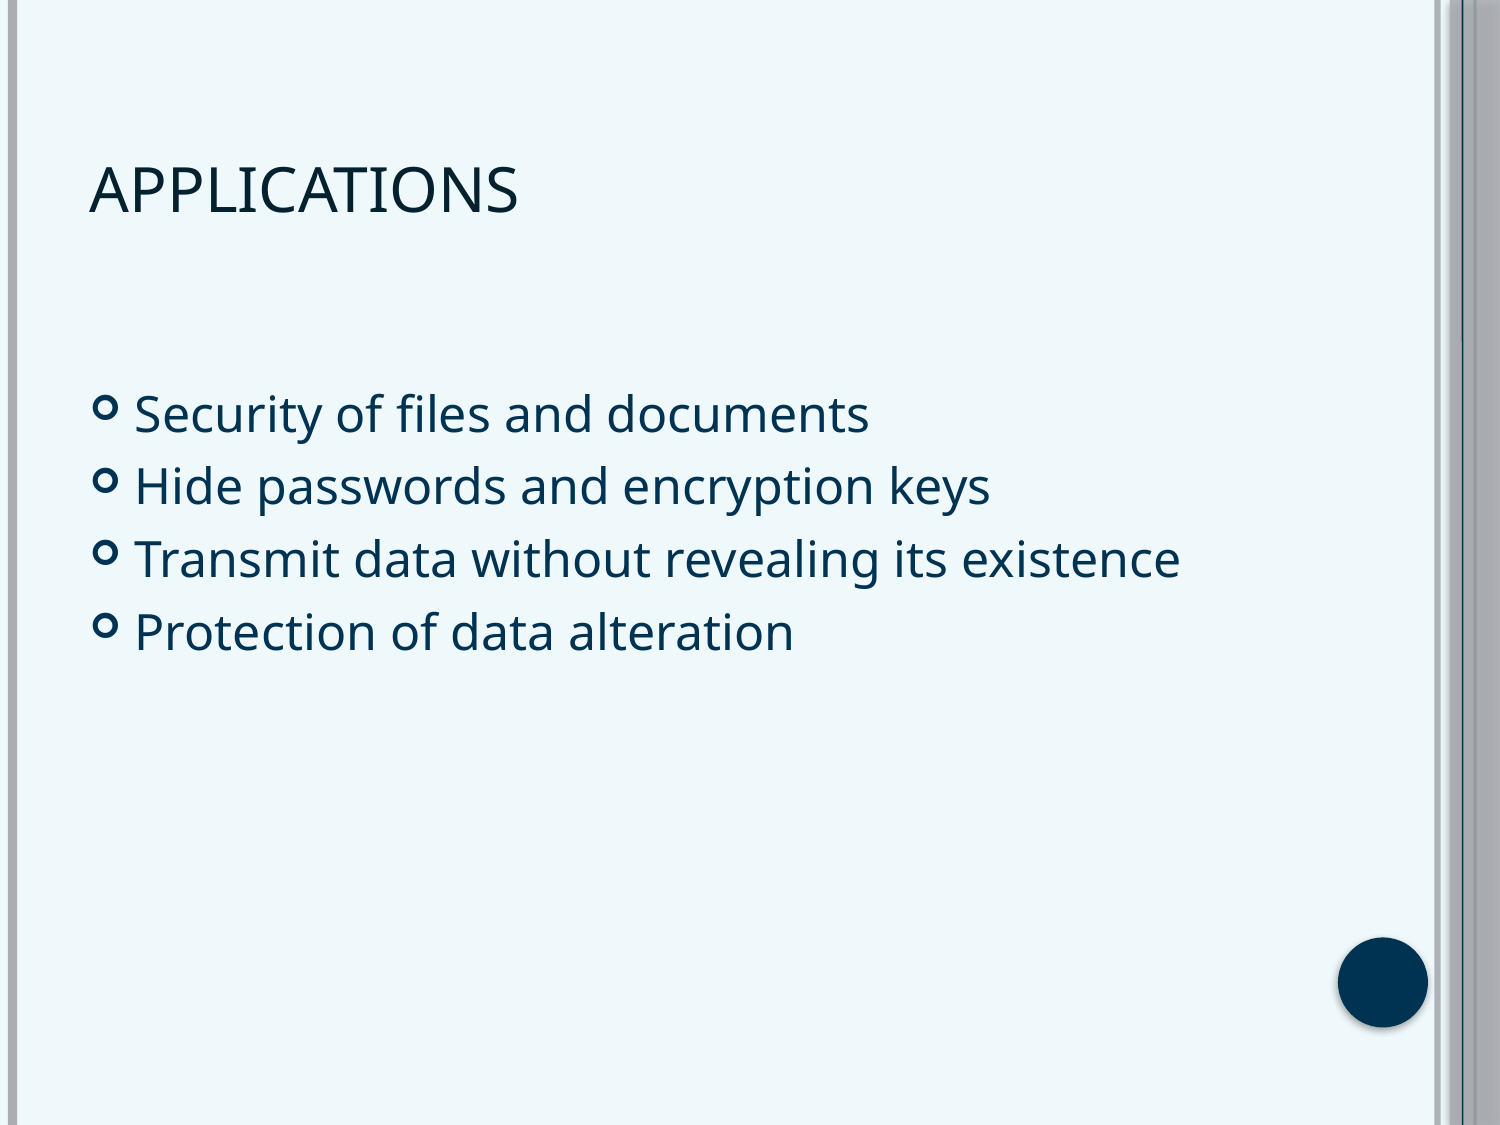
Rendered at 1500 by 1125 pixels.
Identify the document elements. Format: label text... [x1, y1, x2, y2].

list Security of files and documents Hide passwords and encryption keys Transmit data without revealing its existence Protection of data alteration [75, 375, 1300, 1062]
title Applications [75, 45, 1300, 233]
